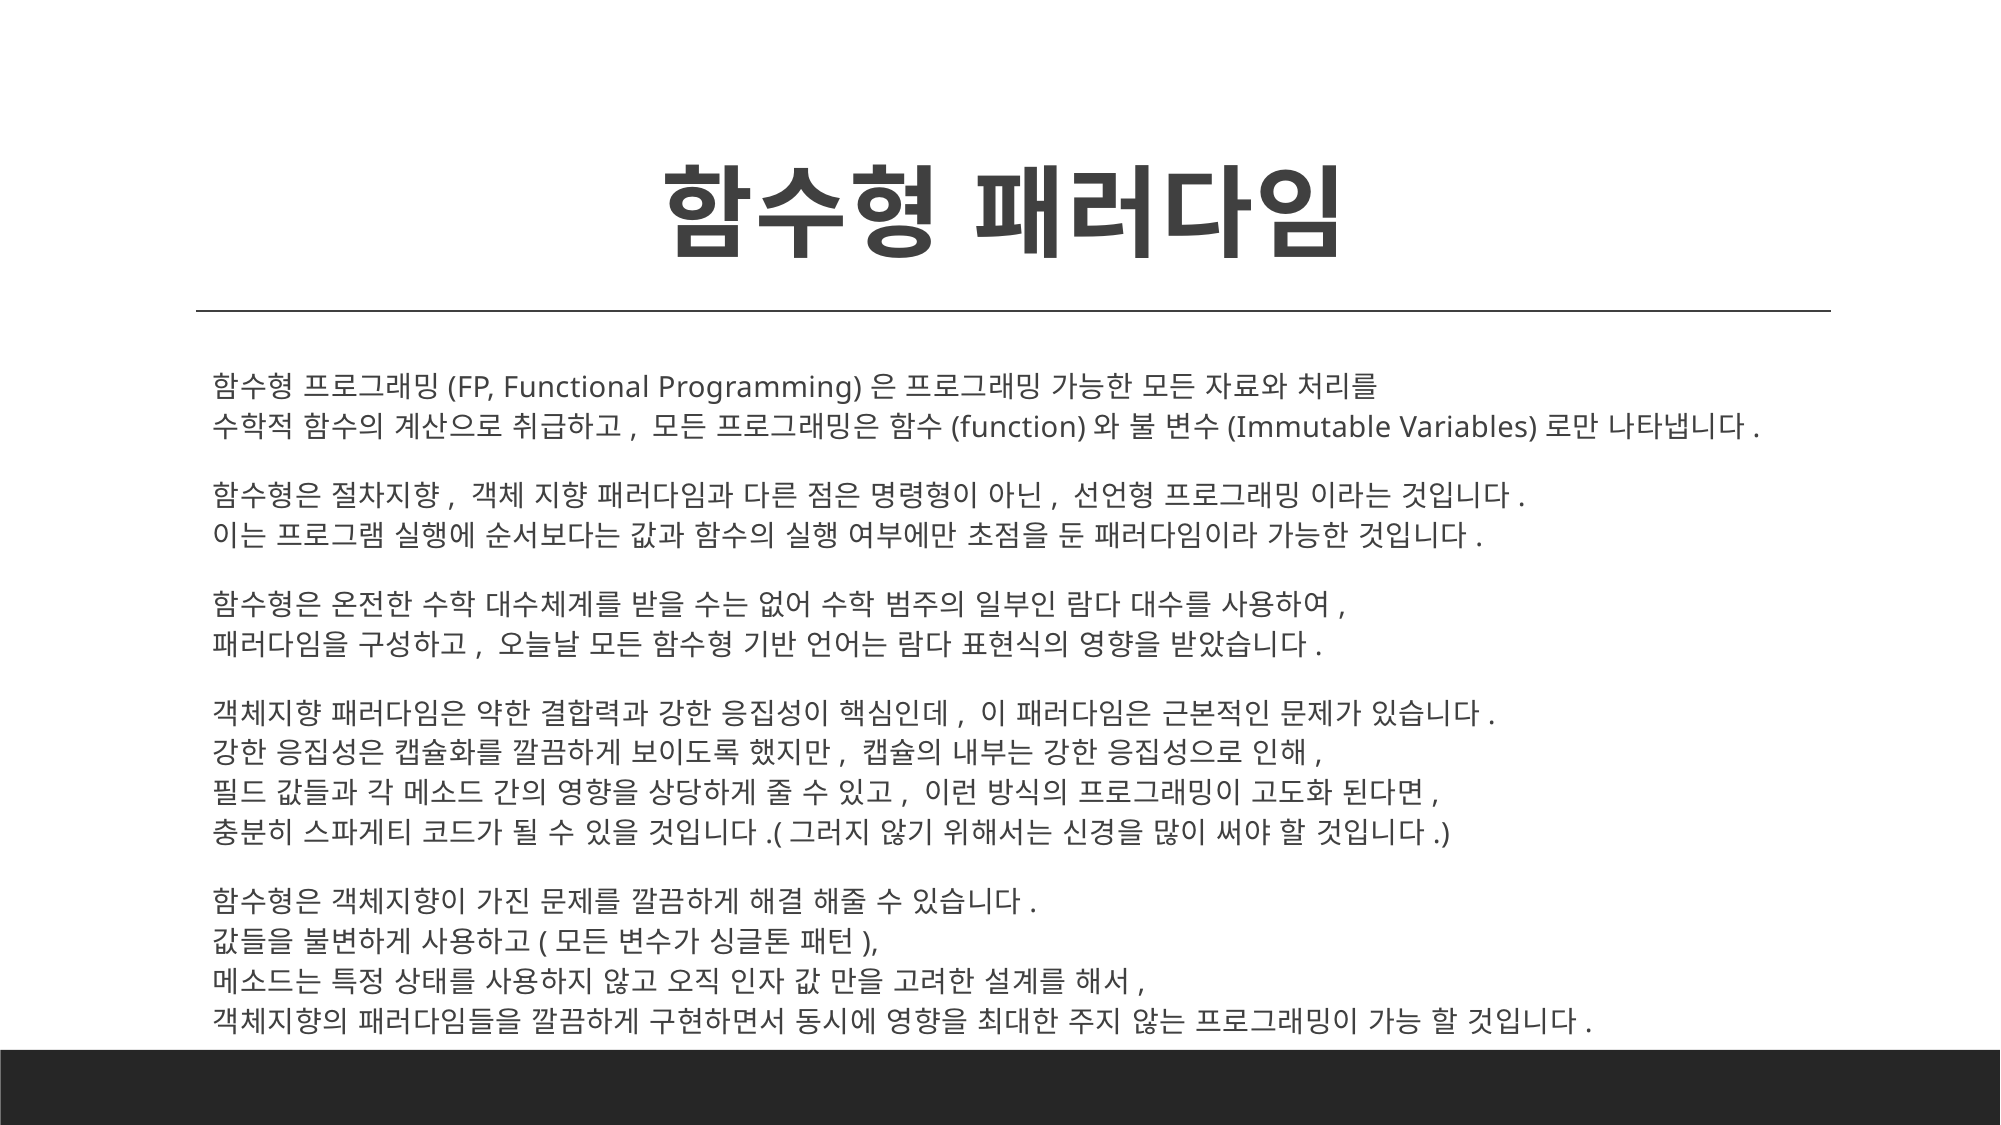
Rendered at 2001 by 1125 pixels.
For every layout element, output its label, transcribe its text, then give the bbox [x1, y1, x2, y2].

list 함수형 프로그래밍(FP, Functional Programming)은 프로그래밍 가능한 모든 자료와 처리를 수학적 함수의 계산으로 취급하고, 모든 프로그래밍은 함수(function)와 불 변수(Immutable Variables)로만 나타냅니다. 함수형은 절차지향, 객체 지향 패러다임과 다른 점은 명령형이 아닌, 선언형 프로그래밍 이라는 것입니다. 이는 프로그램 실행에 순서보다는 값과 함수의 실행 여부에만 초점을 둔 패러다임이라 가능한 것입니다. 함수형은 온전한 수학 대수체계를 받을 수는 없어 수학 범주의 일부인 람다 대수를 사용하여, 패러다임을 구성하고, 오늘날 모든 함수형 기반 언어는 람다 표현식의 영향을 받았습니다. 객체지향 패러다임은 약한 결합력과 강한 응집성이 핵심인데, 이 패러다임은 근본적인 문제가 있습니다. 강한 응집성은 캡슐화를 깔끔하게 보이도록 했지만, 캡슐의 내부는 강한 응집성으로 인해, 필드 값들과 각 메소드 간의 영향을 상당하게 줄 수 있고, 이런 방식의 프로그래밍이 고도화 된다면, 충분히 스파게티 코드가 될 수 있을 것입니다.(그러지 않기 위해서는 신경을 많이 써야 할 것입니다.) 함수형은 객체지향이 가진 문제를 깔끔하게 해결 해줄 수 있습니다. 값들을 불변하게 사용하고(모든 변수가 싱글톤 패턴), 메소드는 특정 상태를 사용하지 않고 오직 인자 값 만을 고려한 설계를 해서, 객체지향의 패러다임들을 깔끔하게 구현하면서 동시에 영향을 최대한 주지 않는 프로그래밍이 가능 할 것입니다. [180, 345, 1773, 1045]
title 함수형 패러다임 [180, 47, 1830, 285]
